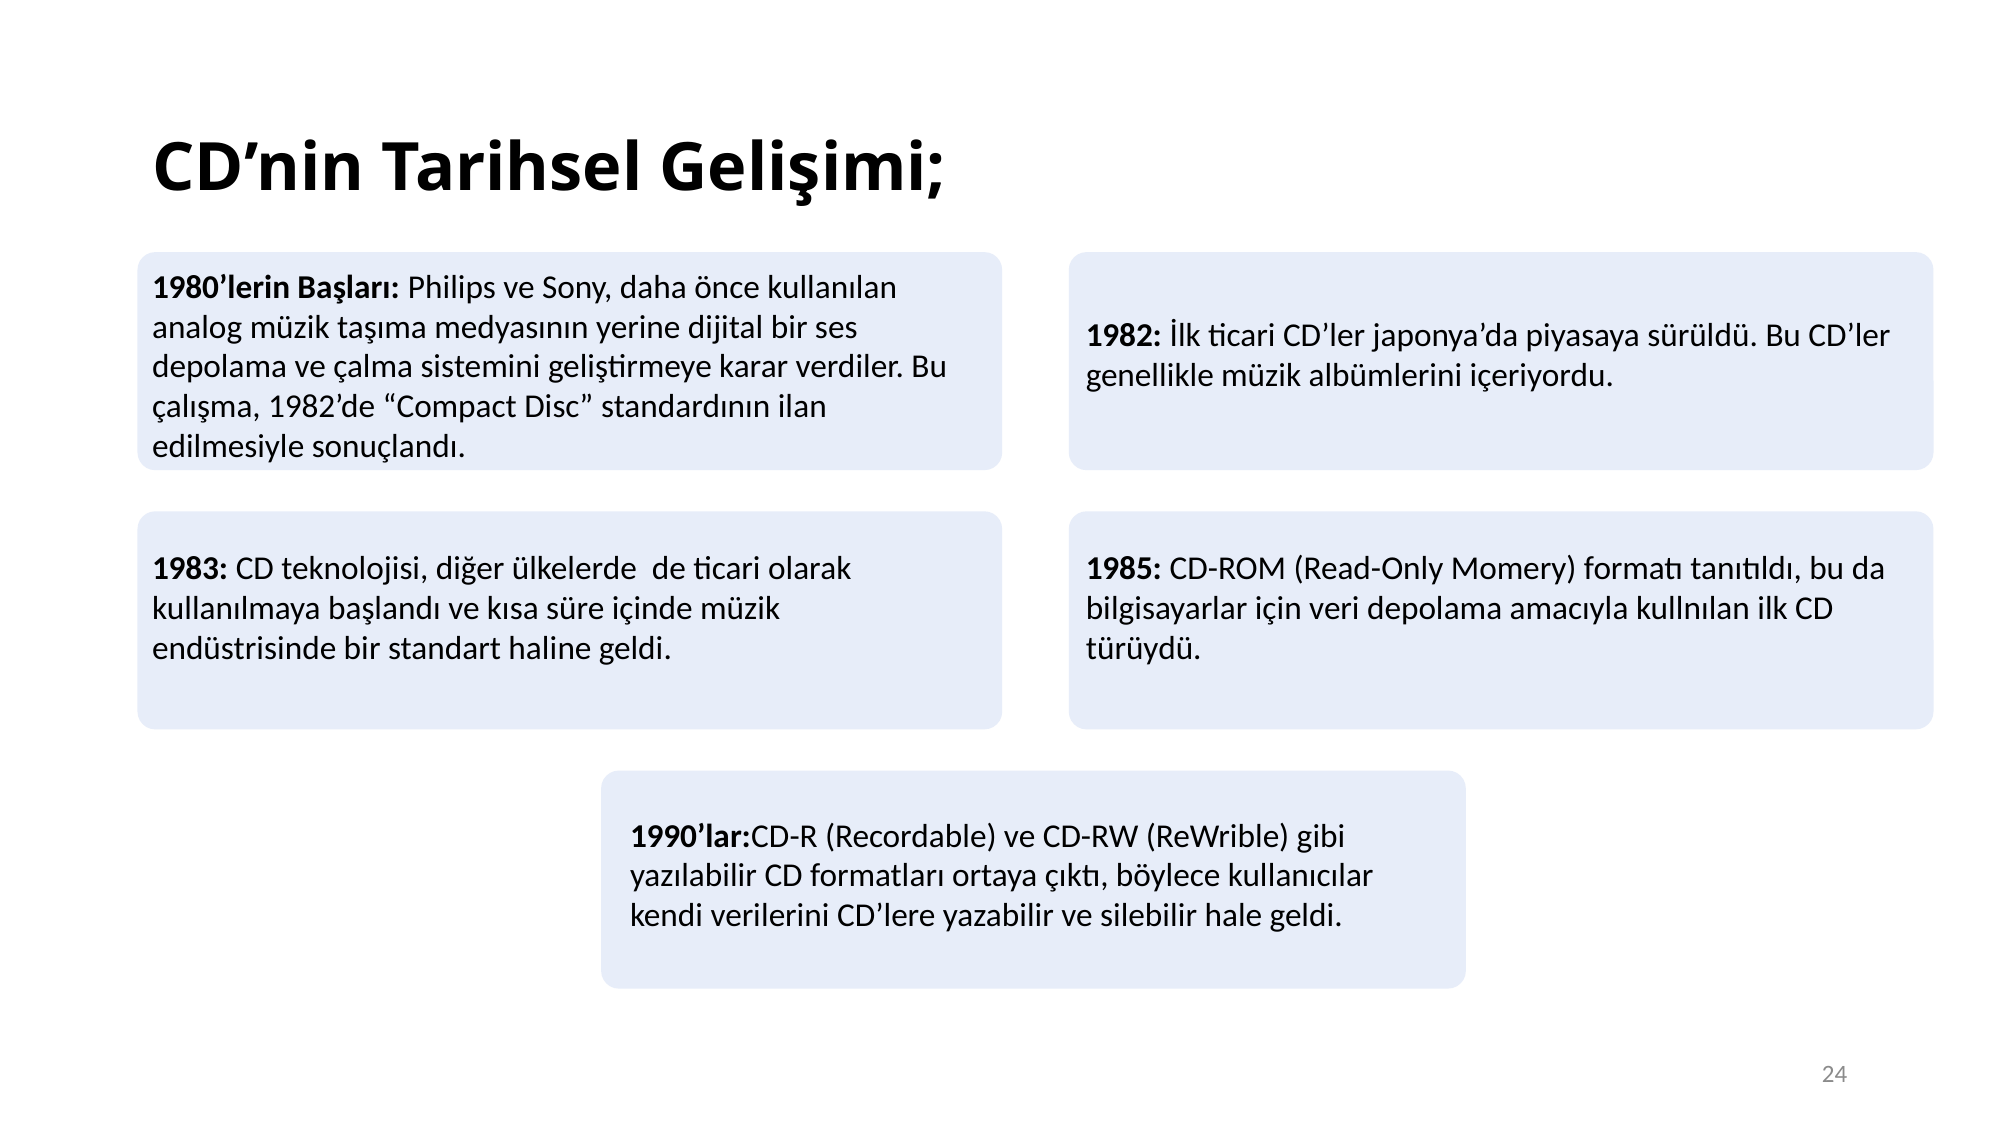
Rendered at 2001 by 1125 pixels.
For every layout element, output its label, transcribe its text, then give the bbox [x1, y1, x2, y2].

text_box [137, 511, 1003, 730]
text_box 1990’lar:CD-R (Recordable) ve CD-RW (ReWrible) gibi yazılabilir CD formatları ortaya çıktı, böylece kullanıcılar kendi verilerini CD’lere yazabilir ve silebilir hale geldi. [615, 806, 1452, 1061]
text_box [1068, 252, 1934, 471]
text_box [143, 252, 1003, 471]
slide_number 24 [1412, 1042, 1863, 1103]
text_box [601, 770, 1466, 989]
title CD’nin Tarihsel Gelişimi; [137, 59, 1863, 278]
text_box 1983: CD teknolojisi, diğer ülkelerde de ticari olarak kullanılmaya başlandı ve kısa süre içinde müzik endüstrisinde bir standart haline geldi. [137, 538, 969, 714]
text_box [1068, 511, 1934, 730]
text_box 1985: CD-ROM (Read-Only Momery) formatı tanıtıldı, bu da bilgisayarlar için veri depolama amacıyla kullnılan ilk CD türüydü. [1071, 538, 1934, 714]
text_box 1982: İlk ticari CD’ler japonya’da piyasaya sürüldü. Bu CD’ler genellikle müzik albümlerini içeriyordu. [1071, 305, 1932, 441]
text_box 1980’lerin Başları: Philips ve Sony, daha önce kullanılan analog müzik taşıma medyasının yerine dijital bir ses depolama ve çalma sistemini geliştirmeye karar verdiler. Bu çalışma, 1982’de “Compact Disc” standardının ilan edilmesiyle sonuçlandı. [137, 257, 969, 512]
